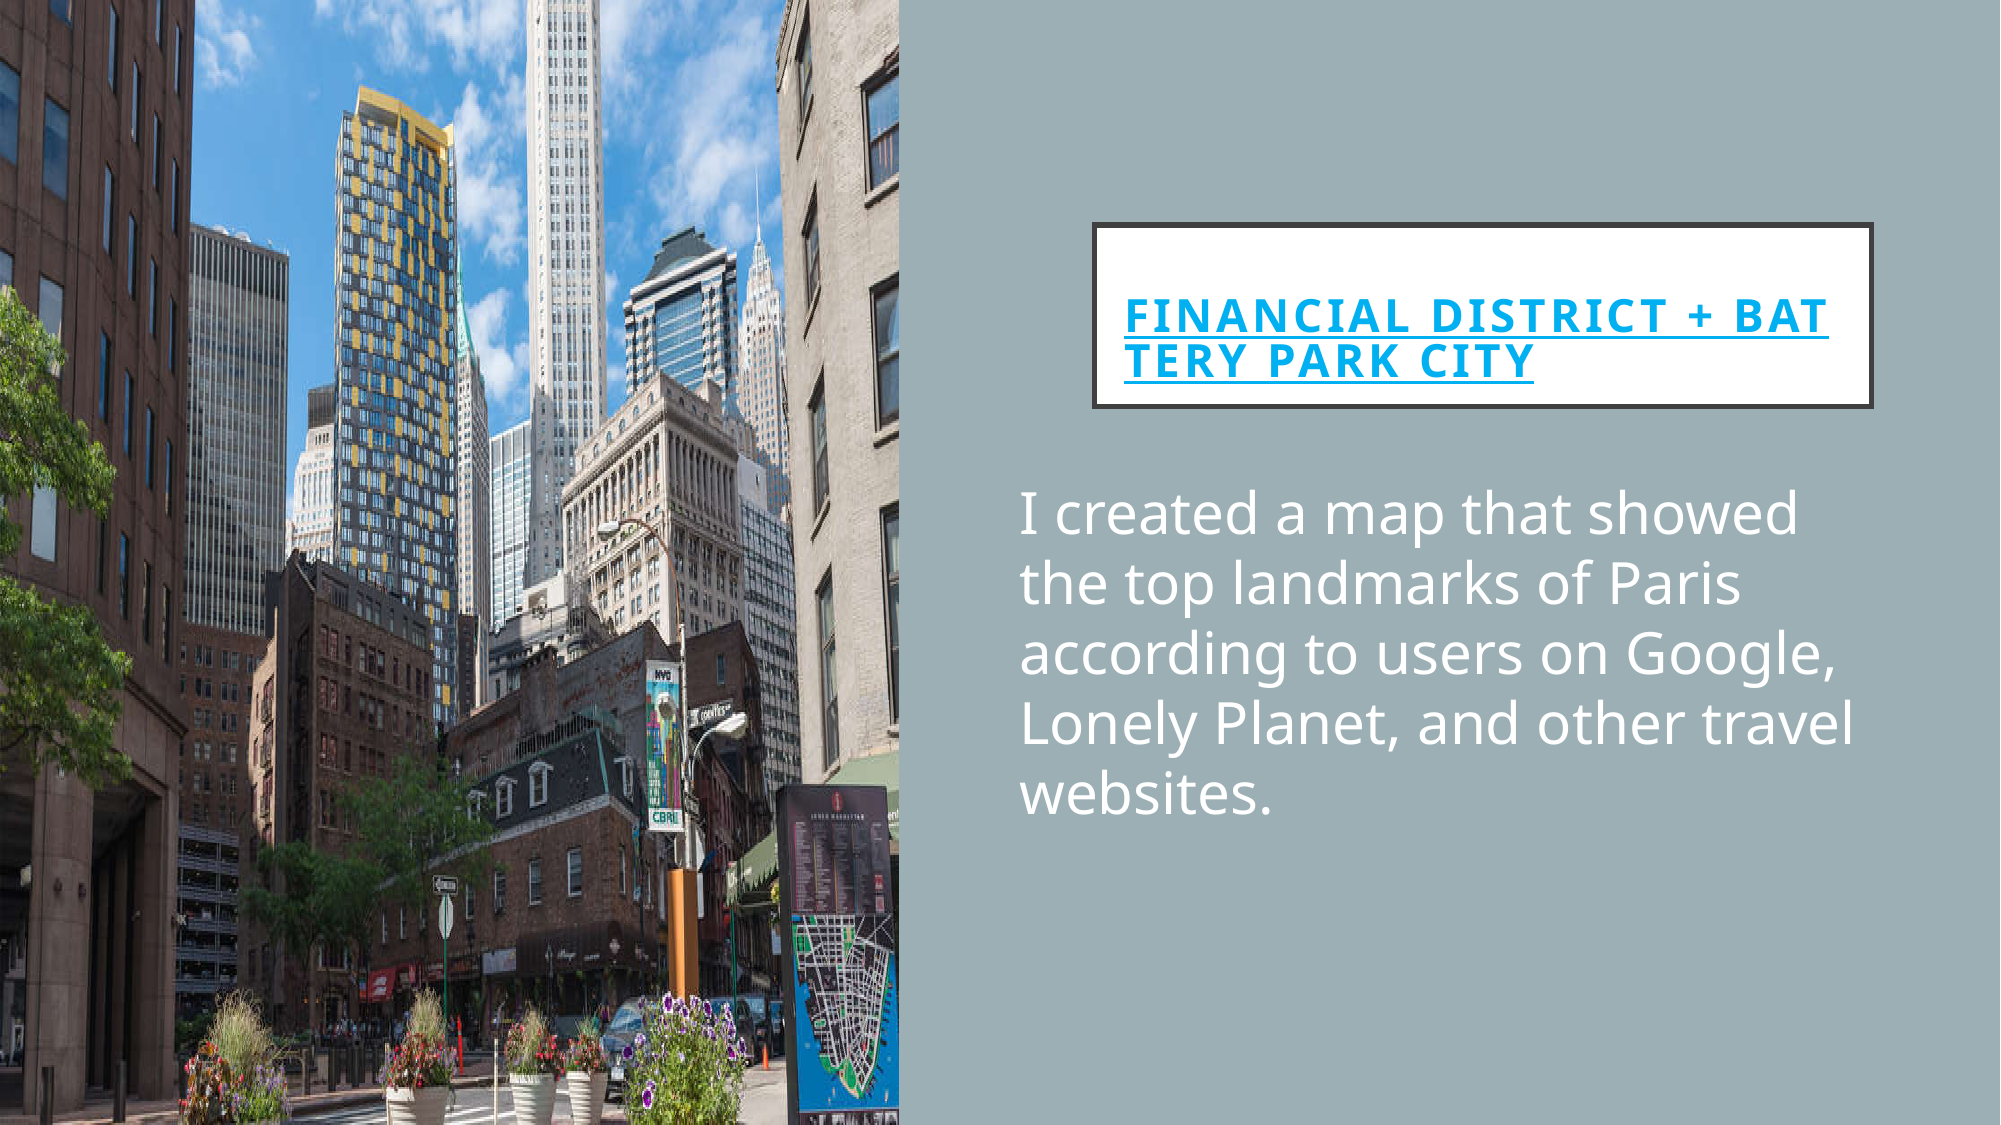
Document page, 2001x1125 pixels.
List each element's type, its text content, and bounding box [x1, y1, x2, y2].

text_box [899, 0, 2000, 1125]
picture [0, 0, 899, 1125]
picture [880, 1070, 887, 1078]
title Financial District + Battery Park City [1092, 222, 1874, 409]
list I created a map that showed the top landmarks of Paris according to users on Google, Lonely Planet, and other travel websites. [1003, 468, 1871, 969]
